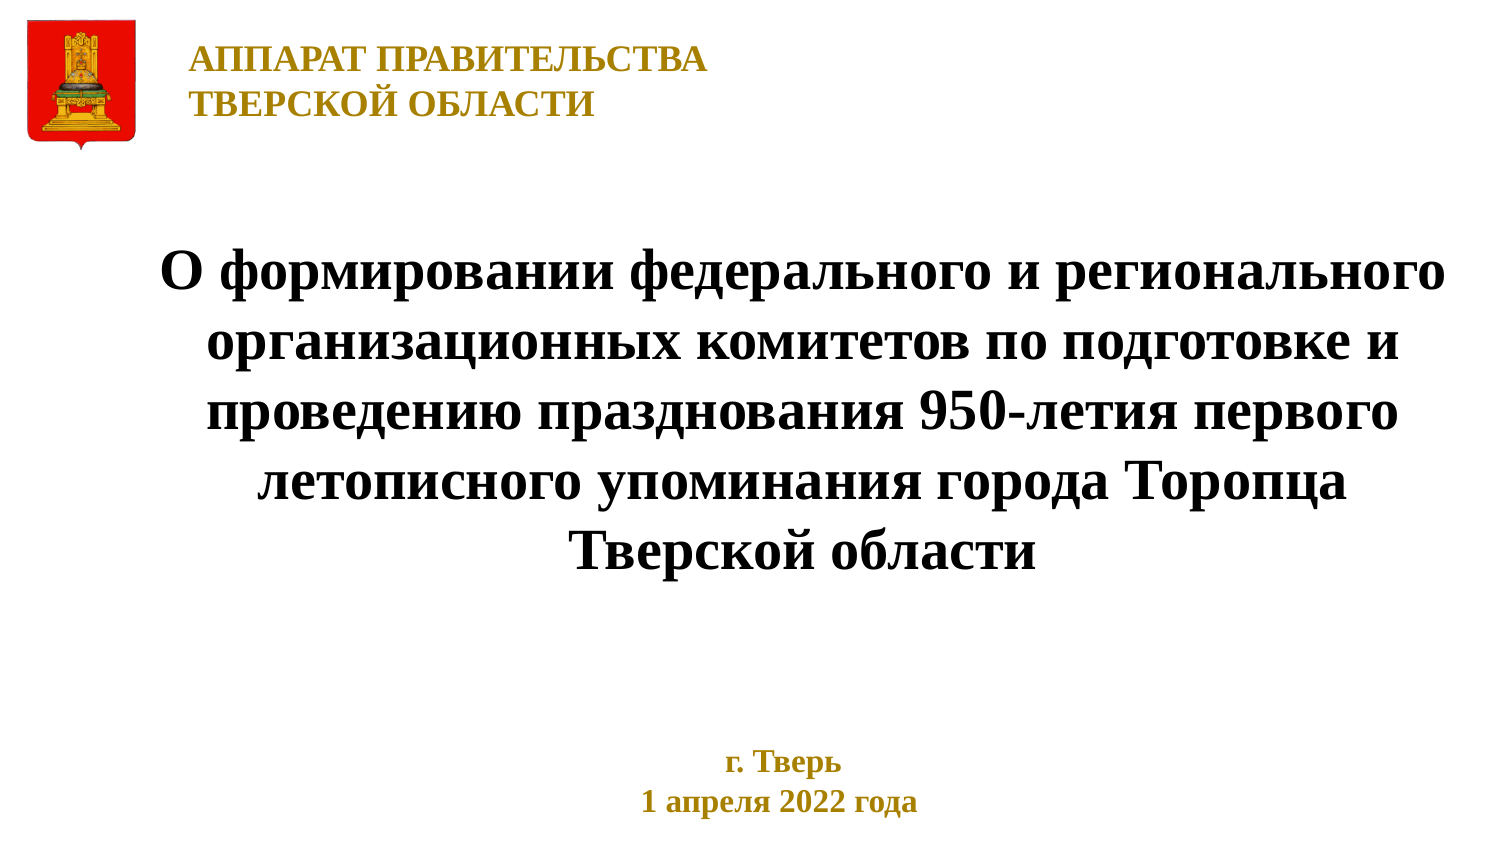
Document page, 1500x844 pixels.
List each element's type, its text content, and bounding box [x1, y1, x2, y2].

picture [24, 13, 143, 157]
text_box О формировании федерального и регионального организационных комитетов по подготовке и проведению празднования 950-летия первого летописного упоминания города Торопца Тверской области [134, 223, 1472, 589]
text_box г. Тверь 1 апреля 2022 года [236, 692, 1331, 827]
text_box АППАРАТ ПРАВИТЕЛЬСТВА ТВЕРСКОЙ ОБЛАСТИ [173, 27, 1356, 144]
